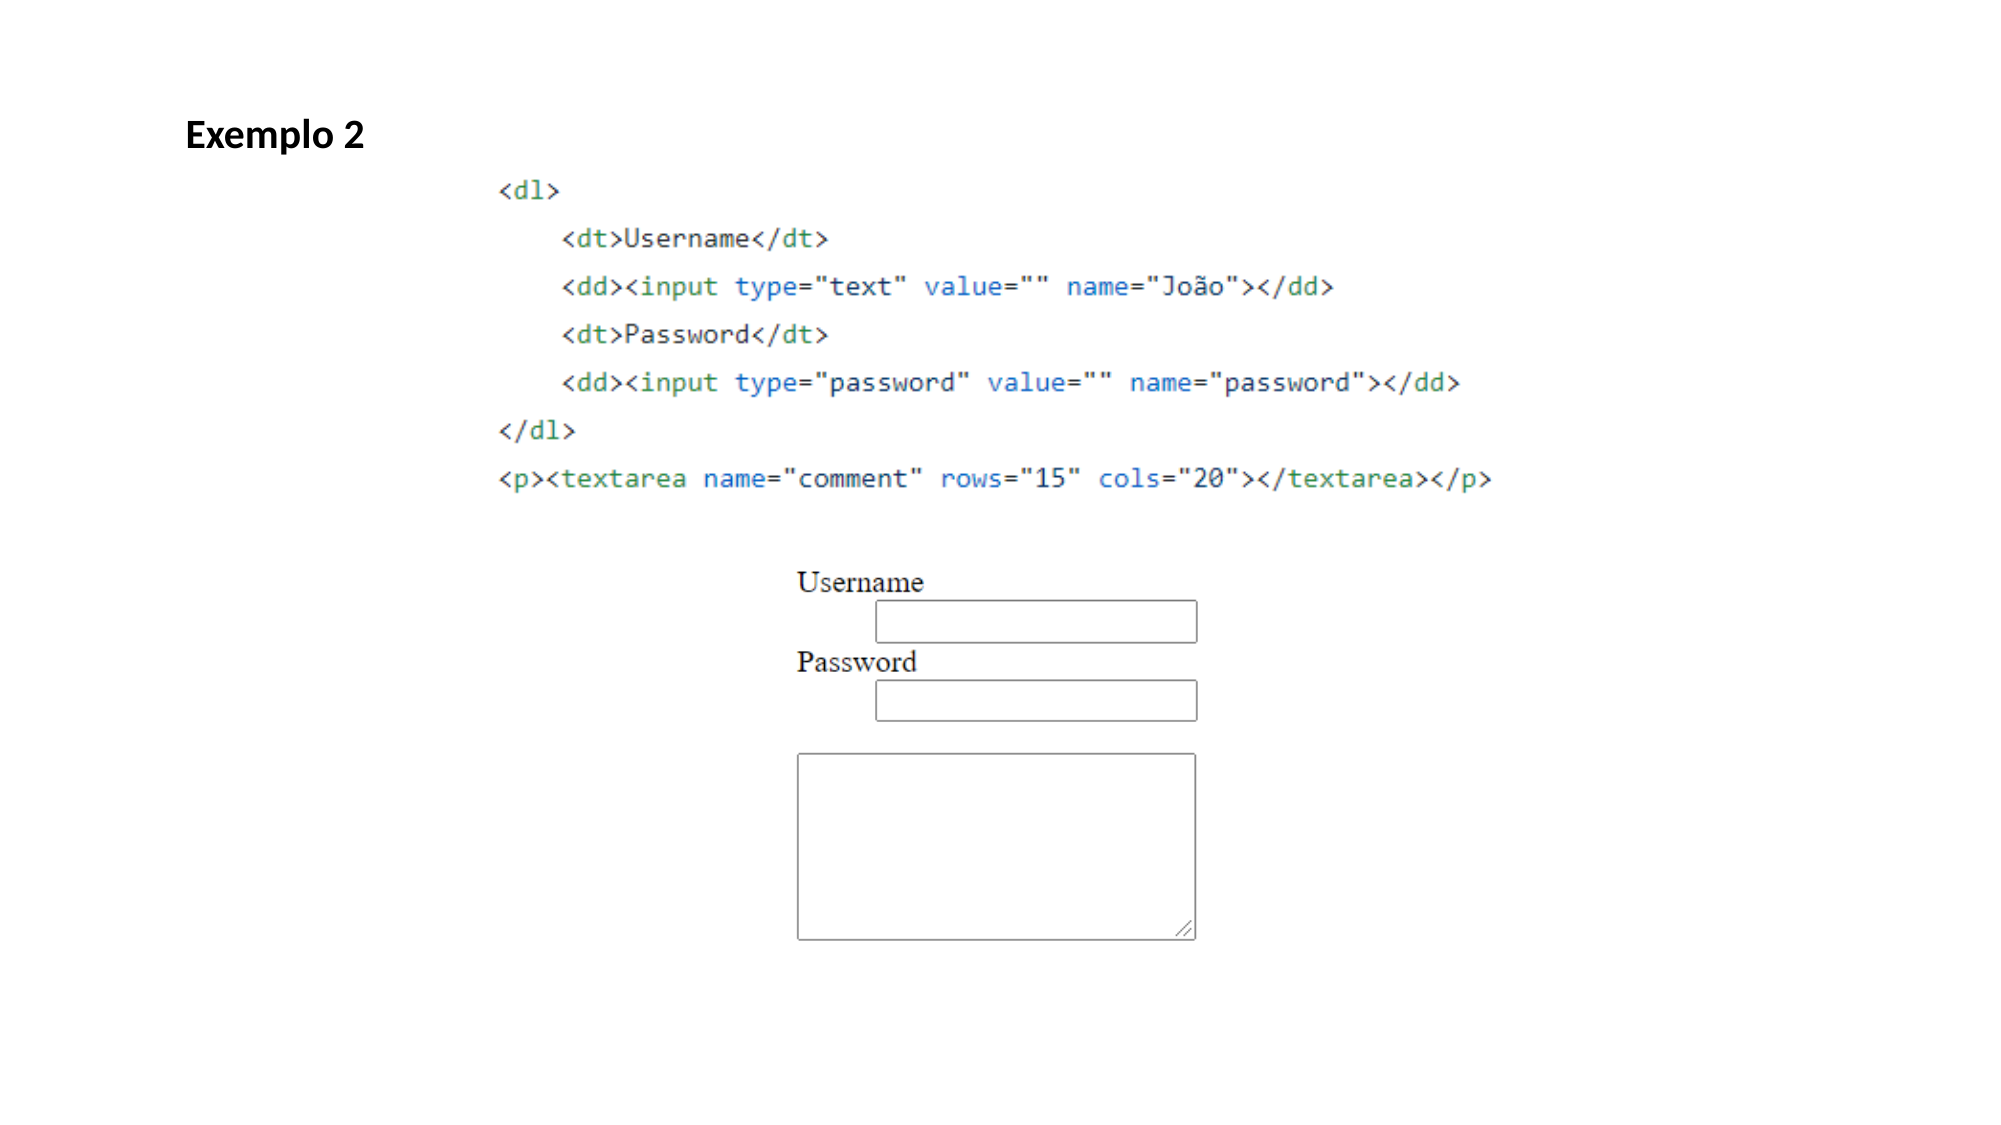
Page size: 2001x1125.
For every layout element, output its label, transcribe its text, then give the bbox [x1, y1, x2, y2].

picture [788, 550, 1212, 956]
picture [486, 165, 1514, 501]
text_box Exemplo 2 [170, 99, 381, 165]
